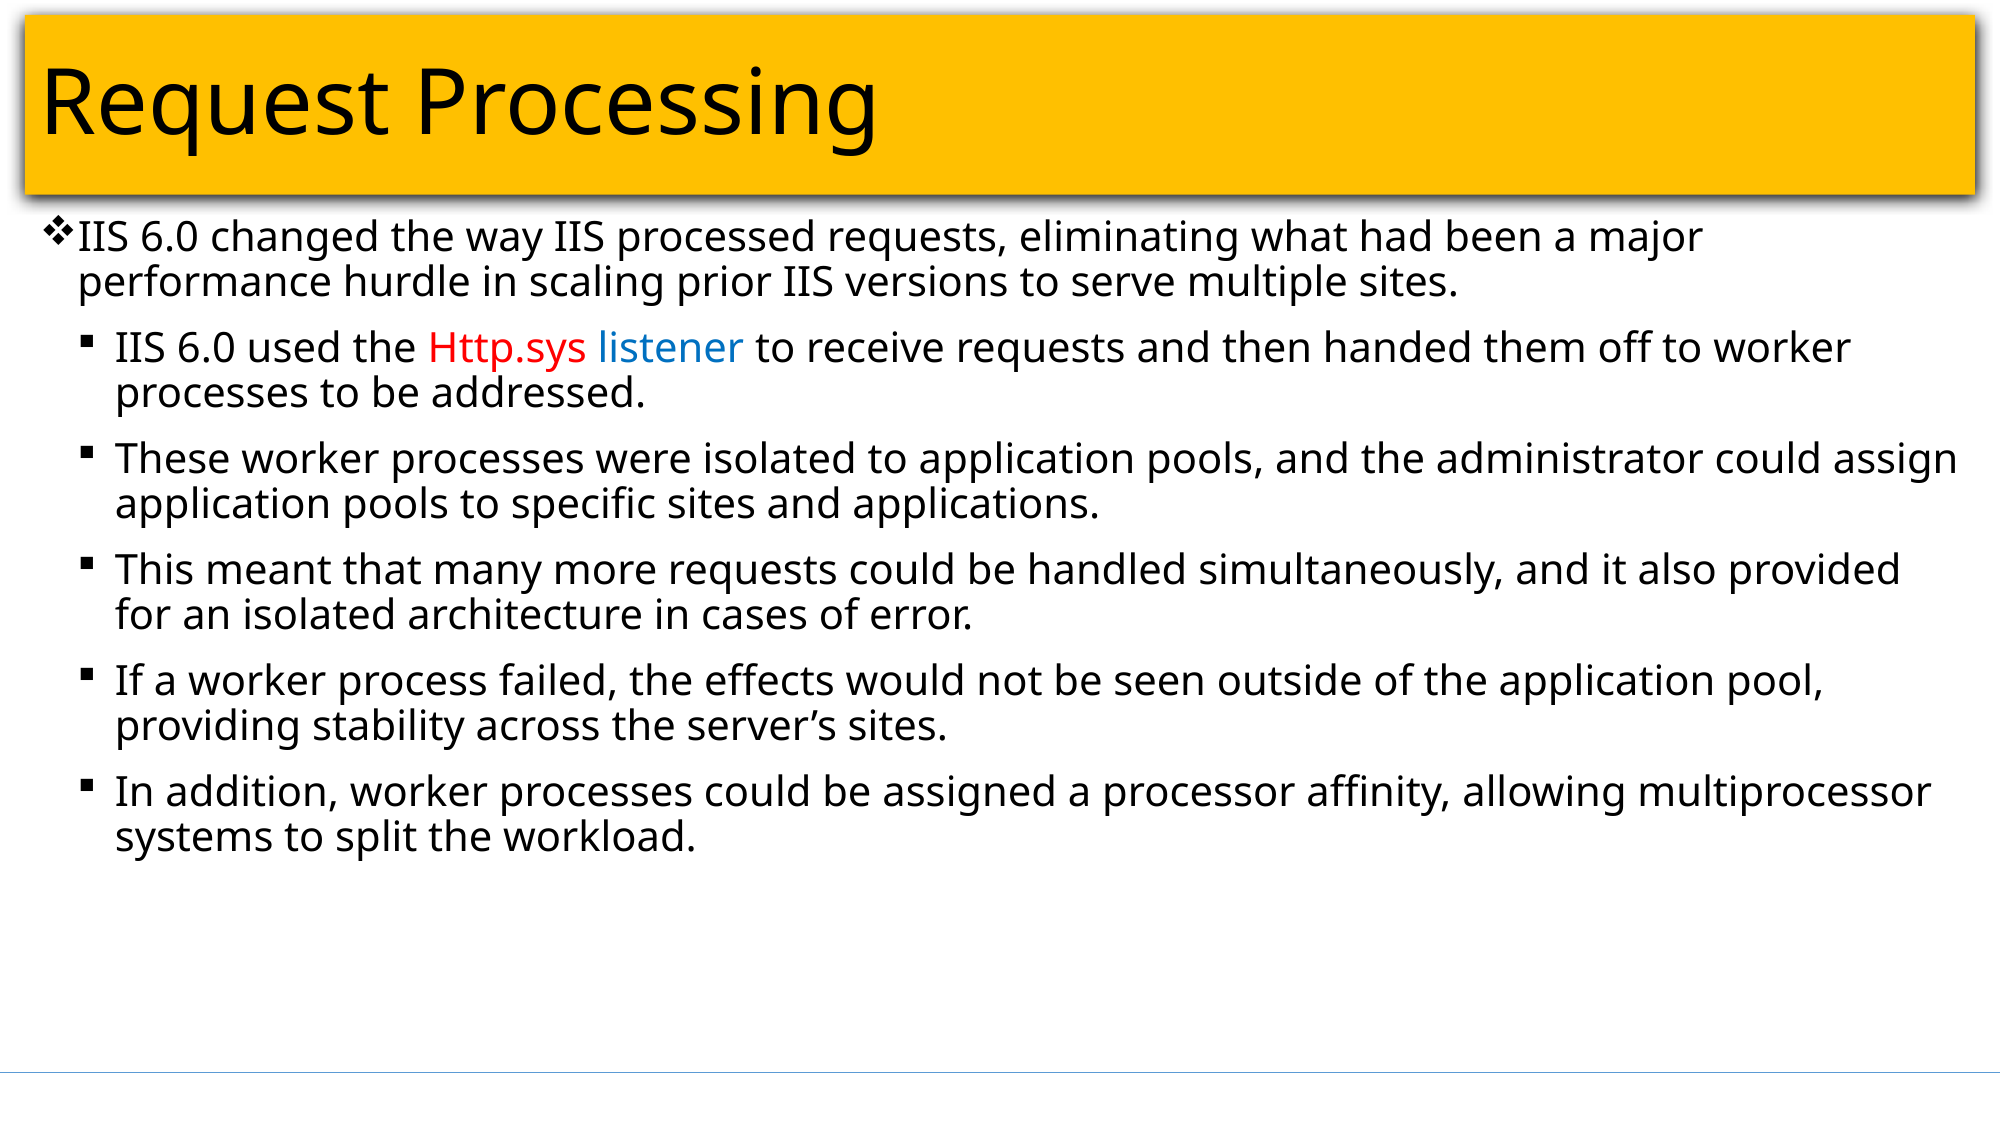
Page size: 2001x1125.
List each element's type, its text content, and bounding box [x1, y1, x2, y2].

title Request Processing [24, 14, 1975, 195]
list IIS 6.0 changed the way IIS processed requests, eliminating what had been a major performance hurdle in scaling prior IIS versions to serve multiple sites. IIS 6.0 used the Http.sys listener to receive requests and then handed them off to worker processes to be addressed. These worker processes were isolated to application pools, and the administrator could assign application pools to specific sites and applications. This meant that many more requests could be handled simultaneously, and it also provided for an isolated architecture in cases of error. If a worker process failed, the effects would not be seen outside of the application pool, providing stability across the server’s sites. In addition, worker processes could be assigned a processor affinity, allowing multiprocessor systems to split the workload. [24, 208, 1975, 1063]
